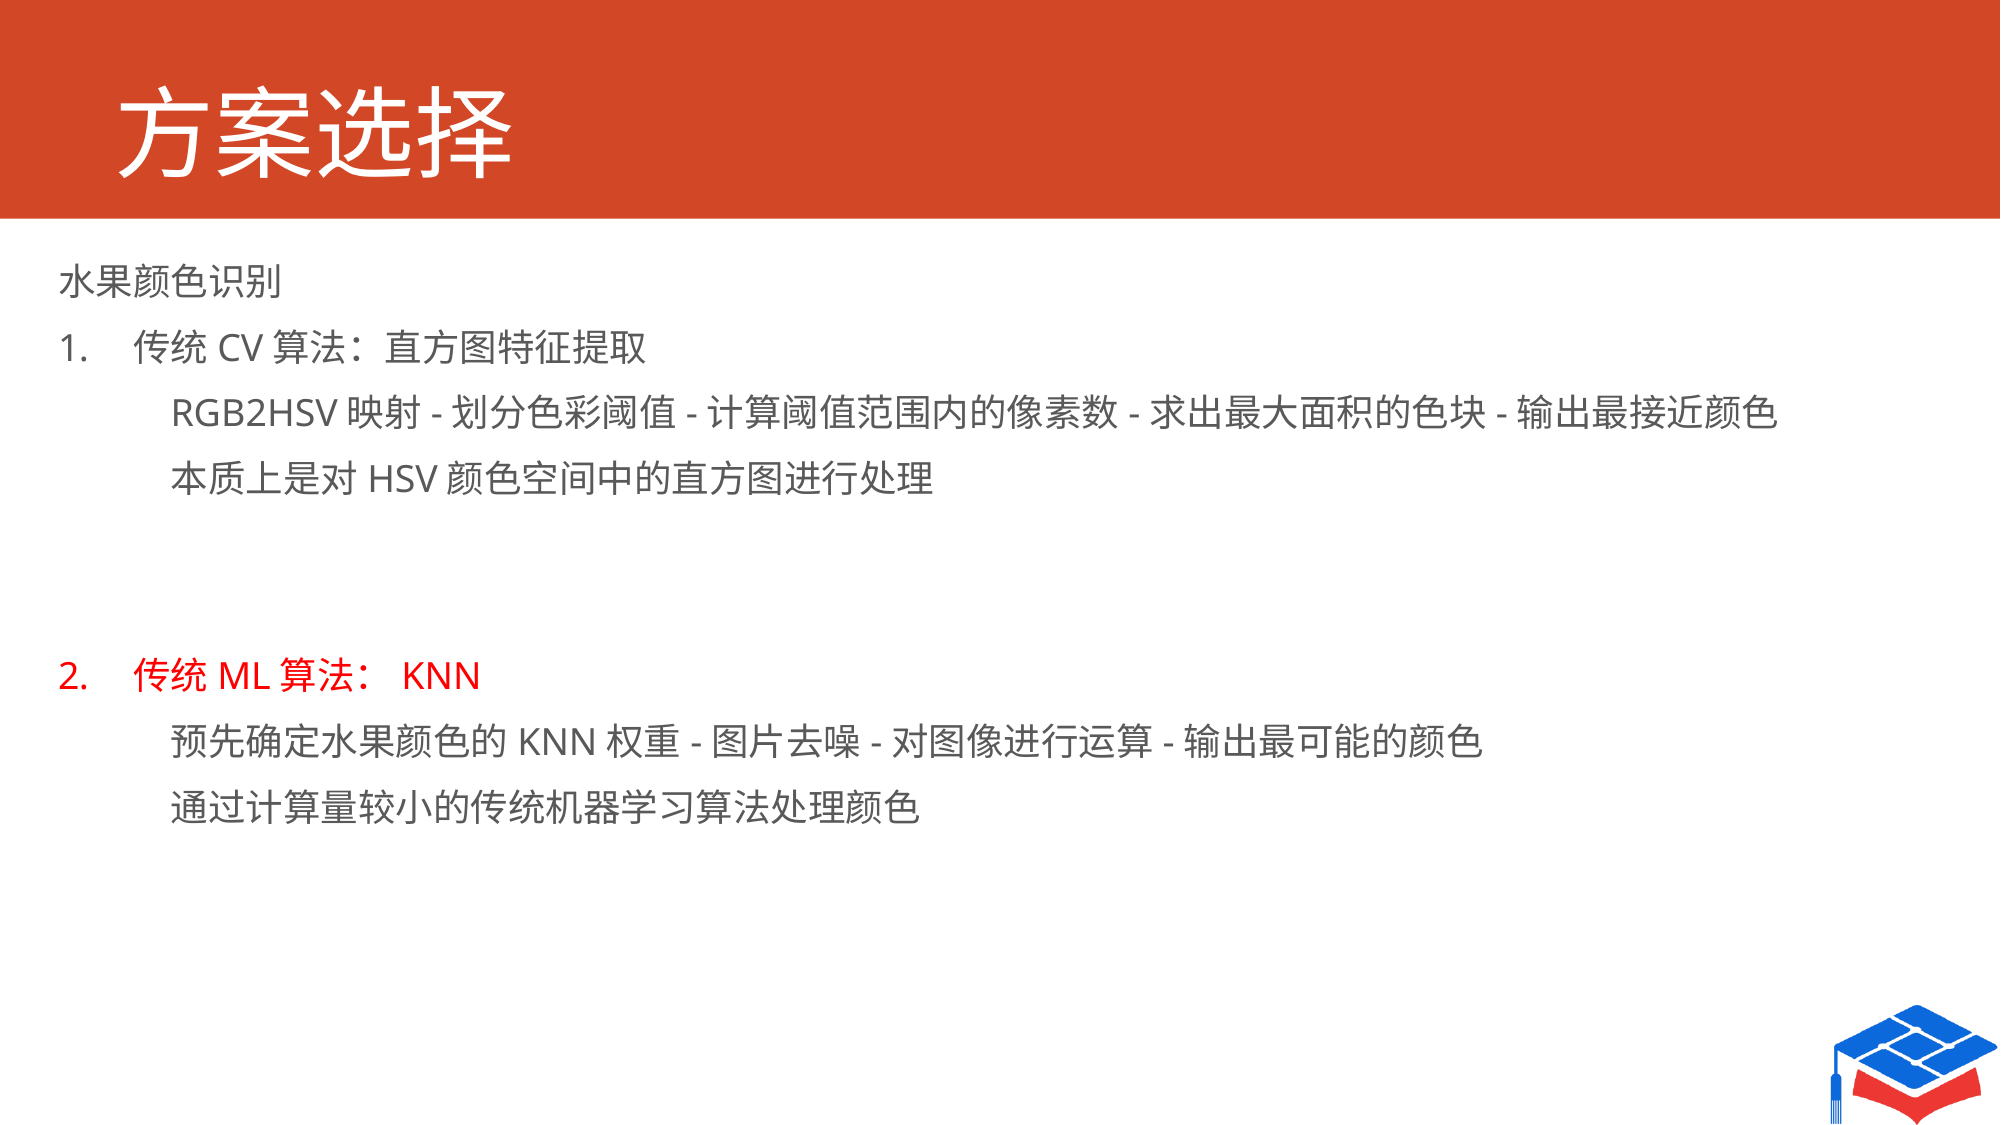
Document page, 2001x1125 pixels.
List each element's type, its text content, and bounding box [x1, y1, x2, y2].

picture [1826, 1005, 2000, 1125]
list 水果颜色识别 传统CV算法：直方图特征提取 RGB2HSV映射-划分色彩阈值-计算阈值范围内的像素数-求出最大面积的色块-输出最接近颜色 本质上是对HSV颜色空间中的直方图进行处理 传统ML算法：KNN 预先确定水果颜色的KNN权重-图片去噪-对图像进行运算-输出最可能的颜色 通过计算量较小的传统机器学习算法处理颜色 [43, 250, 1922, 1083]
title 方案选择 [99, 0, 1863, 199]
